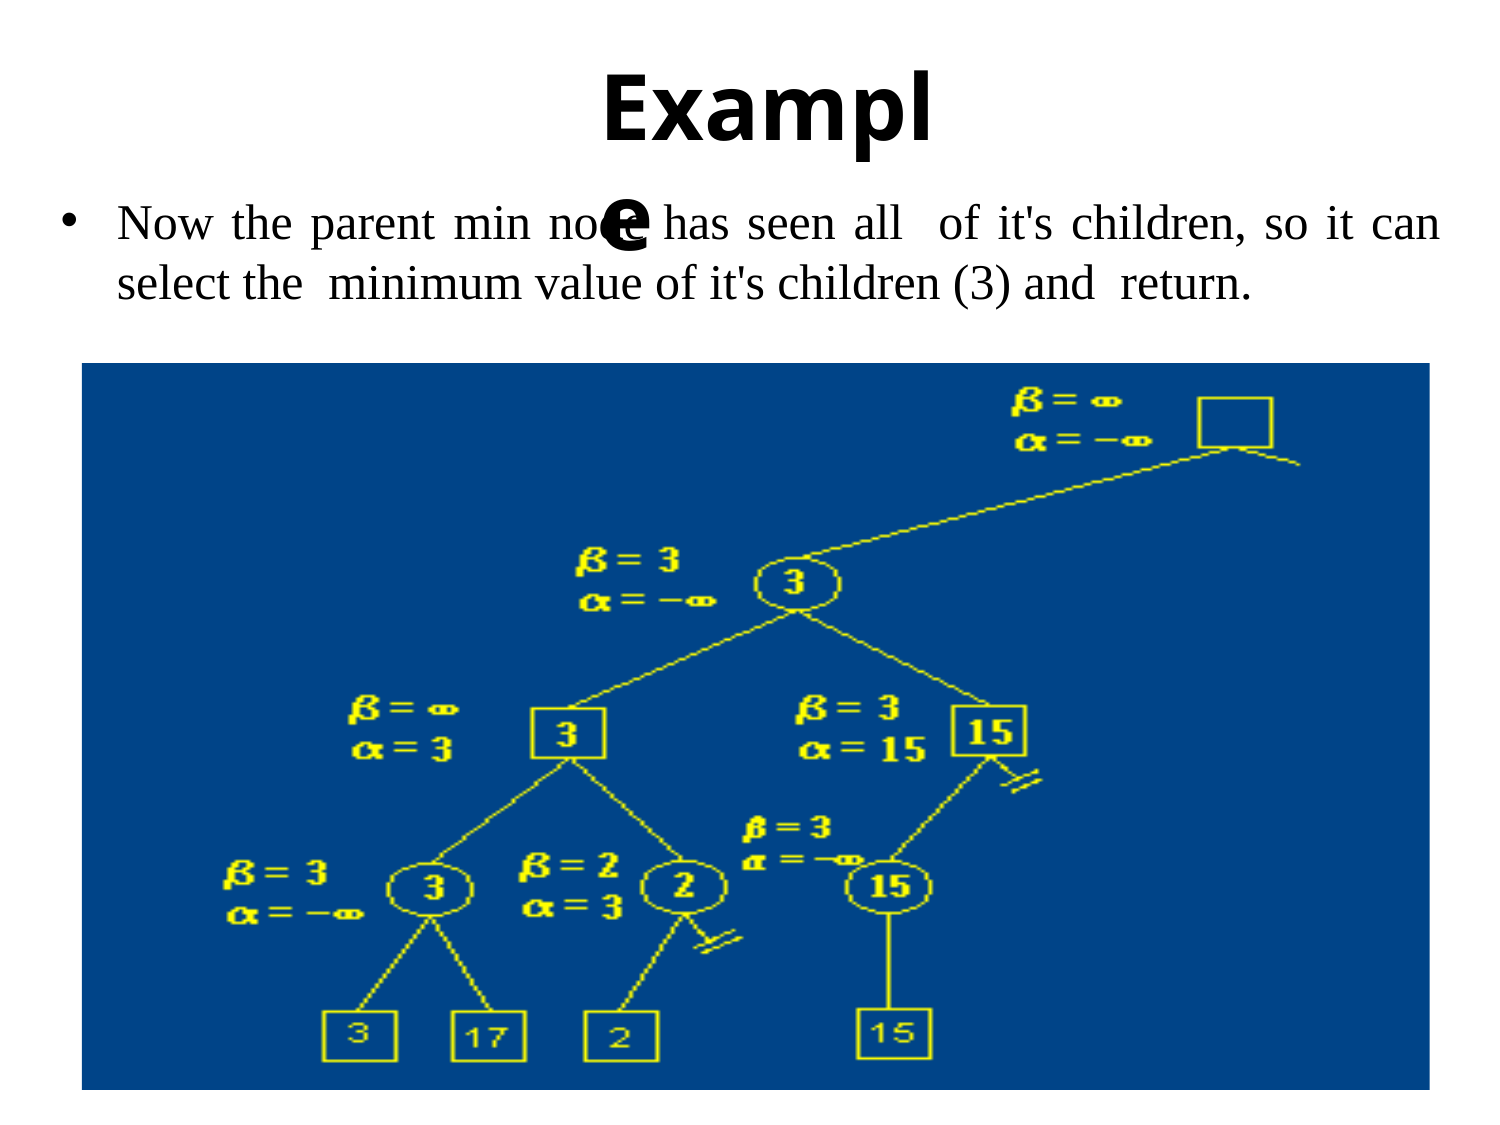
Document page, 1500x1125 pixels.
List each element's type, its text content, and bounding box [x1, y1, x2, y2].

text_box [81, 363, 1430, 1090]
title Example [597, 46, 958, 187]
text_box Now the parent min node has seen all of it's children, so it can select the minimum value of it's children (3) and return. [58, 187, 1442, 310]
